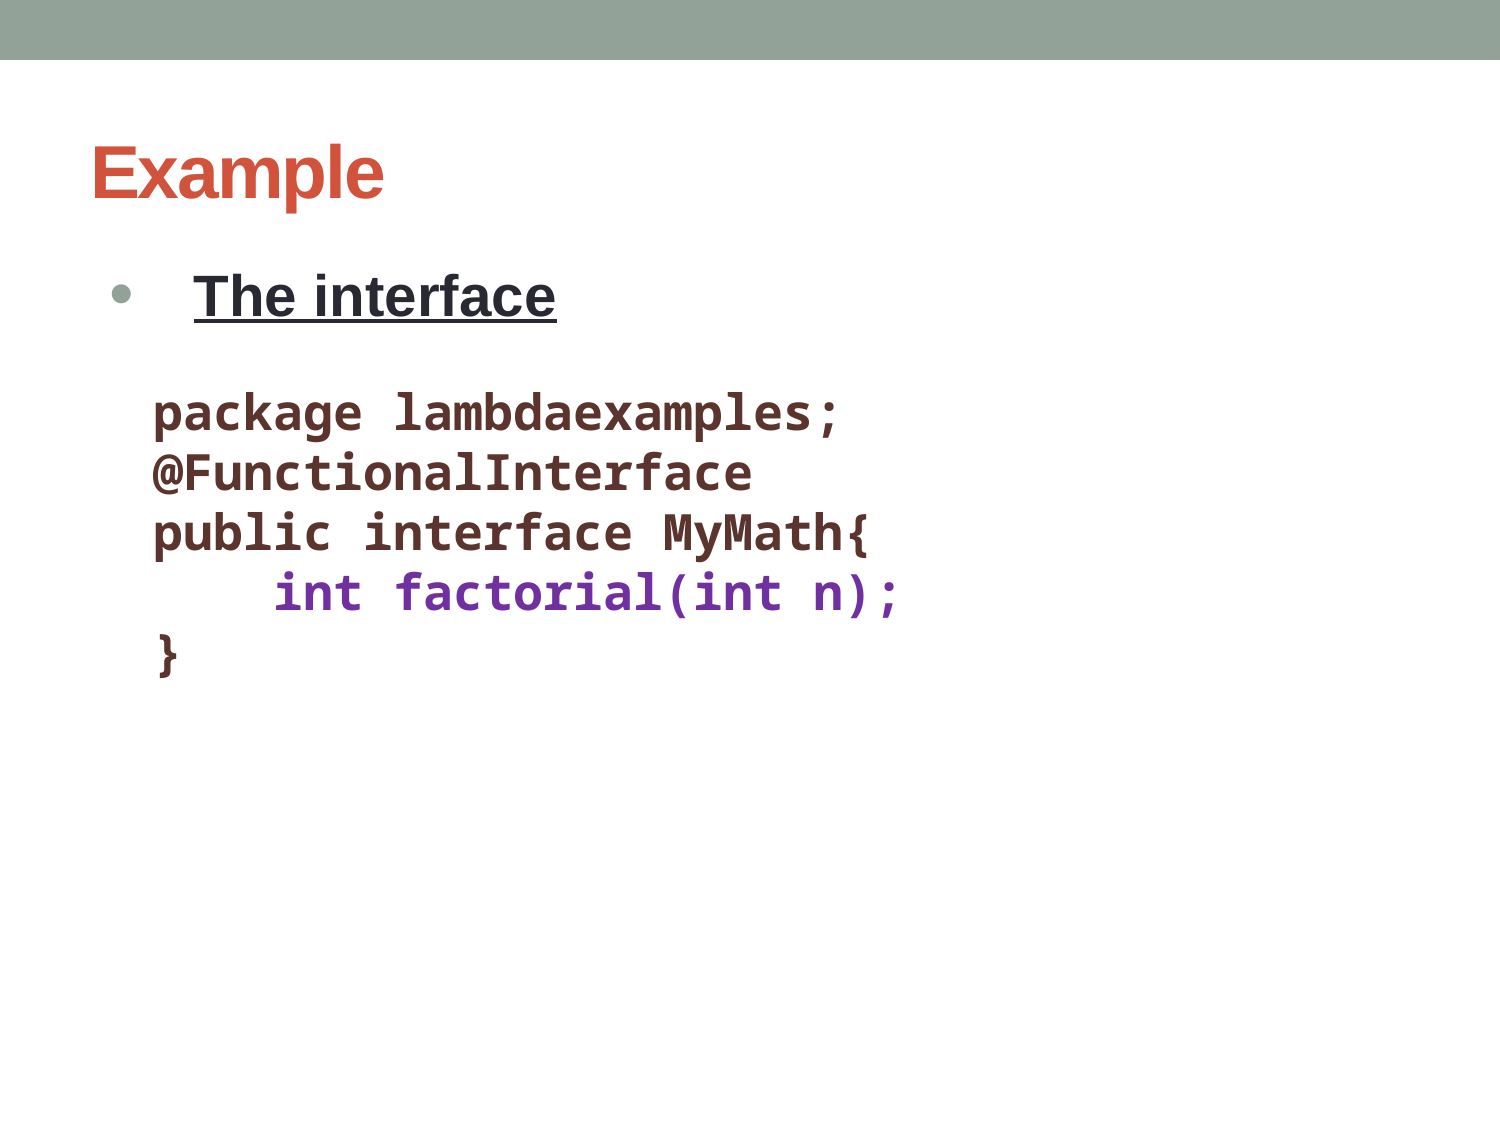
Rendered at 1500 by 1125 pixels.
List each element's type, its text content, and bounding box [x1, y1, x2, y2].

text_box package lambdaexamples; @FunctionalInterface public interface MyMath{ int factorial(int n); } [93, 373, 1254, 688]
list The interface [49, 250, 1445, 1047]
title Example [75, 87, 1425, 250]
